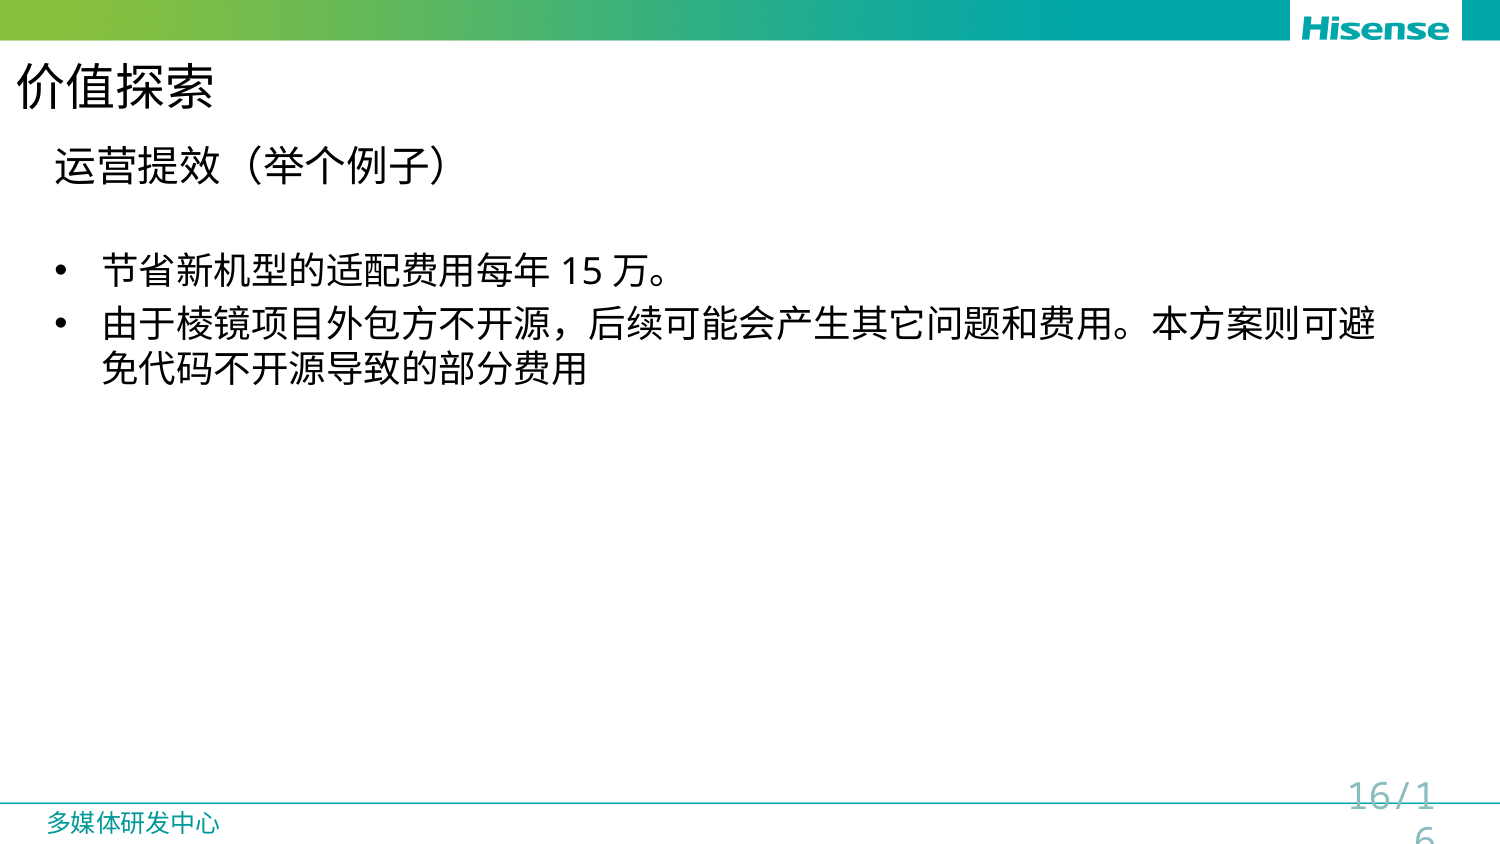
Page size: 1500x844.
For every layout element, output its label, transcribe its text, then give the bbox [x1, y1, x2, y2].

title 价值探索 [0, 42, 1425, 129]
slide_number 16/16 [1313, 786, 1452, 844]
text_box 多媒体研发中心 [31, 800, 236, 844]
list 运营提效（举个例子） [39, 131, 961, 199]
list 节省新机型的适配费用每年15万。 由于棱镜项目外包方不开源，后续可能会产生其它问题和费用。本方案则可避免代码不开源导致的部分费用 [39, 239, 1425, 472]
picture [0, 0, 1500, 844]
